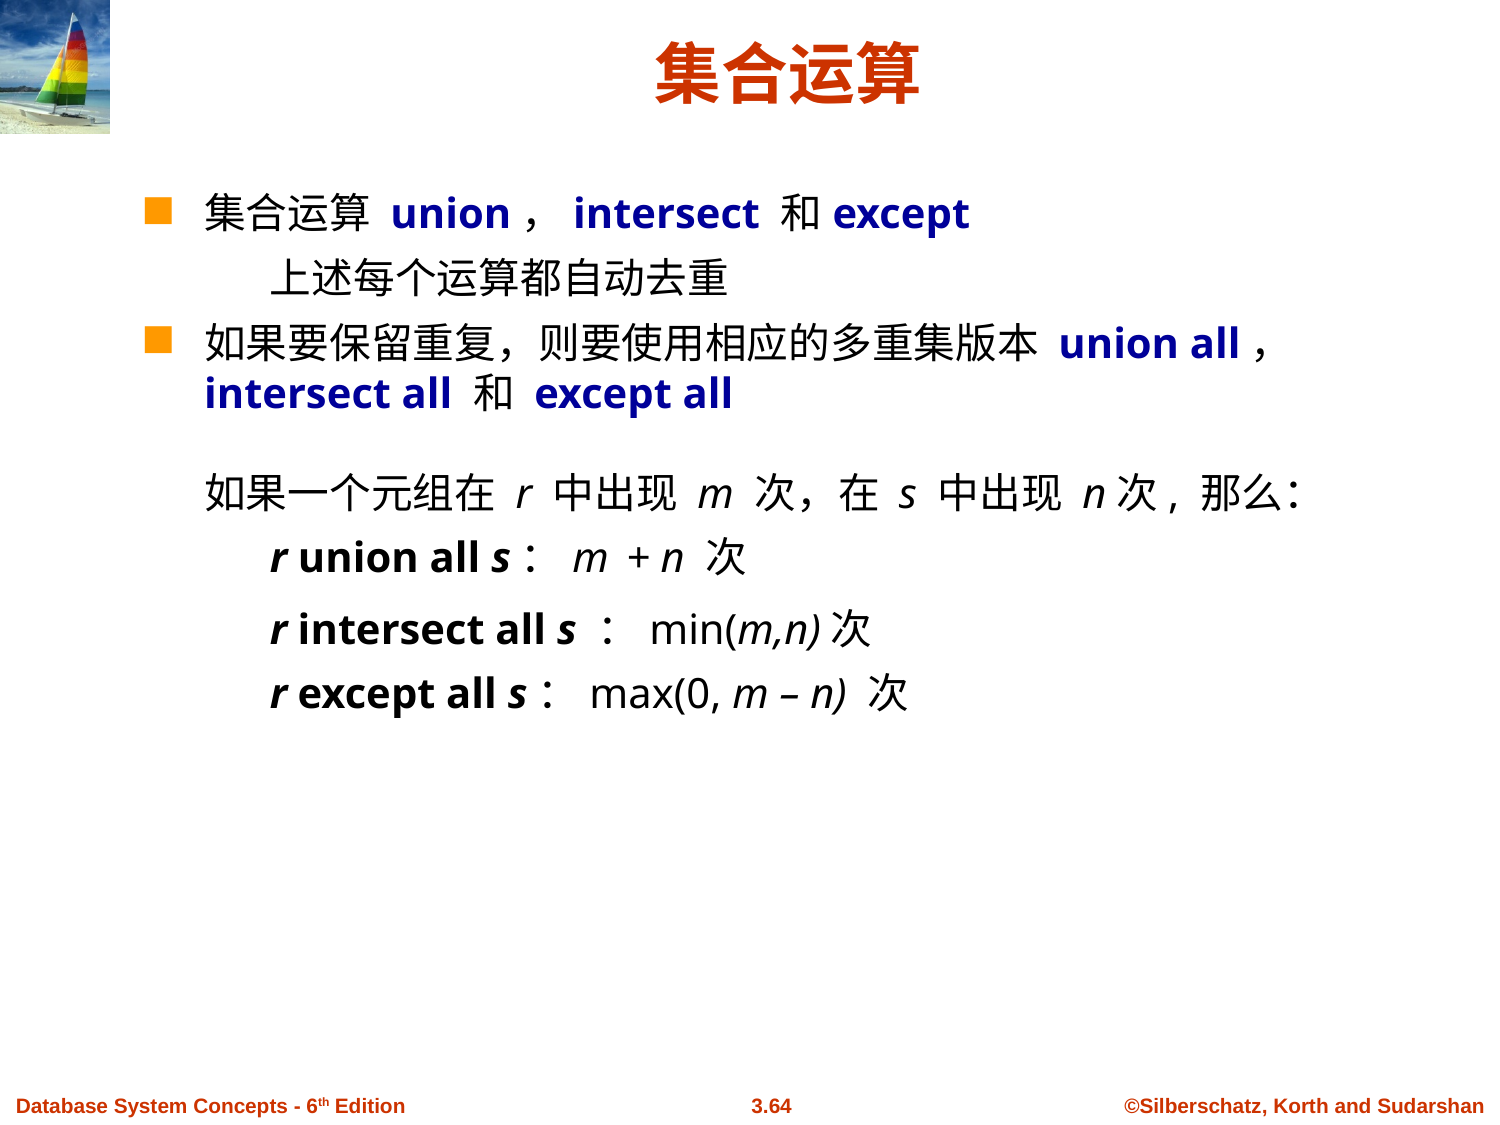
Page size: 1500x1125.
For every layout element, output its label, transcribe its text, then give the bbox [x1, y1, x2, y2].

title 集合运算 [125, 18, 1452, 120]
picture [0, 0, 110, 134]
list 集合运算 union，intersect 和except 上述每个运算都自动去重 如果要保留重复，则要使用相应的多重集版本 union all， intersect all 和 except all 如果一个元组在 r 中出现 m 次，在 s 中出现 n次, 那么： r union all s：m + n 次 r intersect all s ：min(m,n)次 r except all s：max(0, m – n) 次 [132, 179, 1390, 985]
